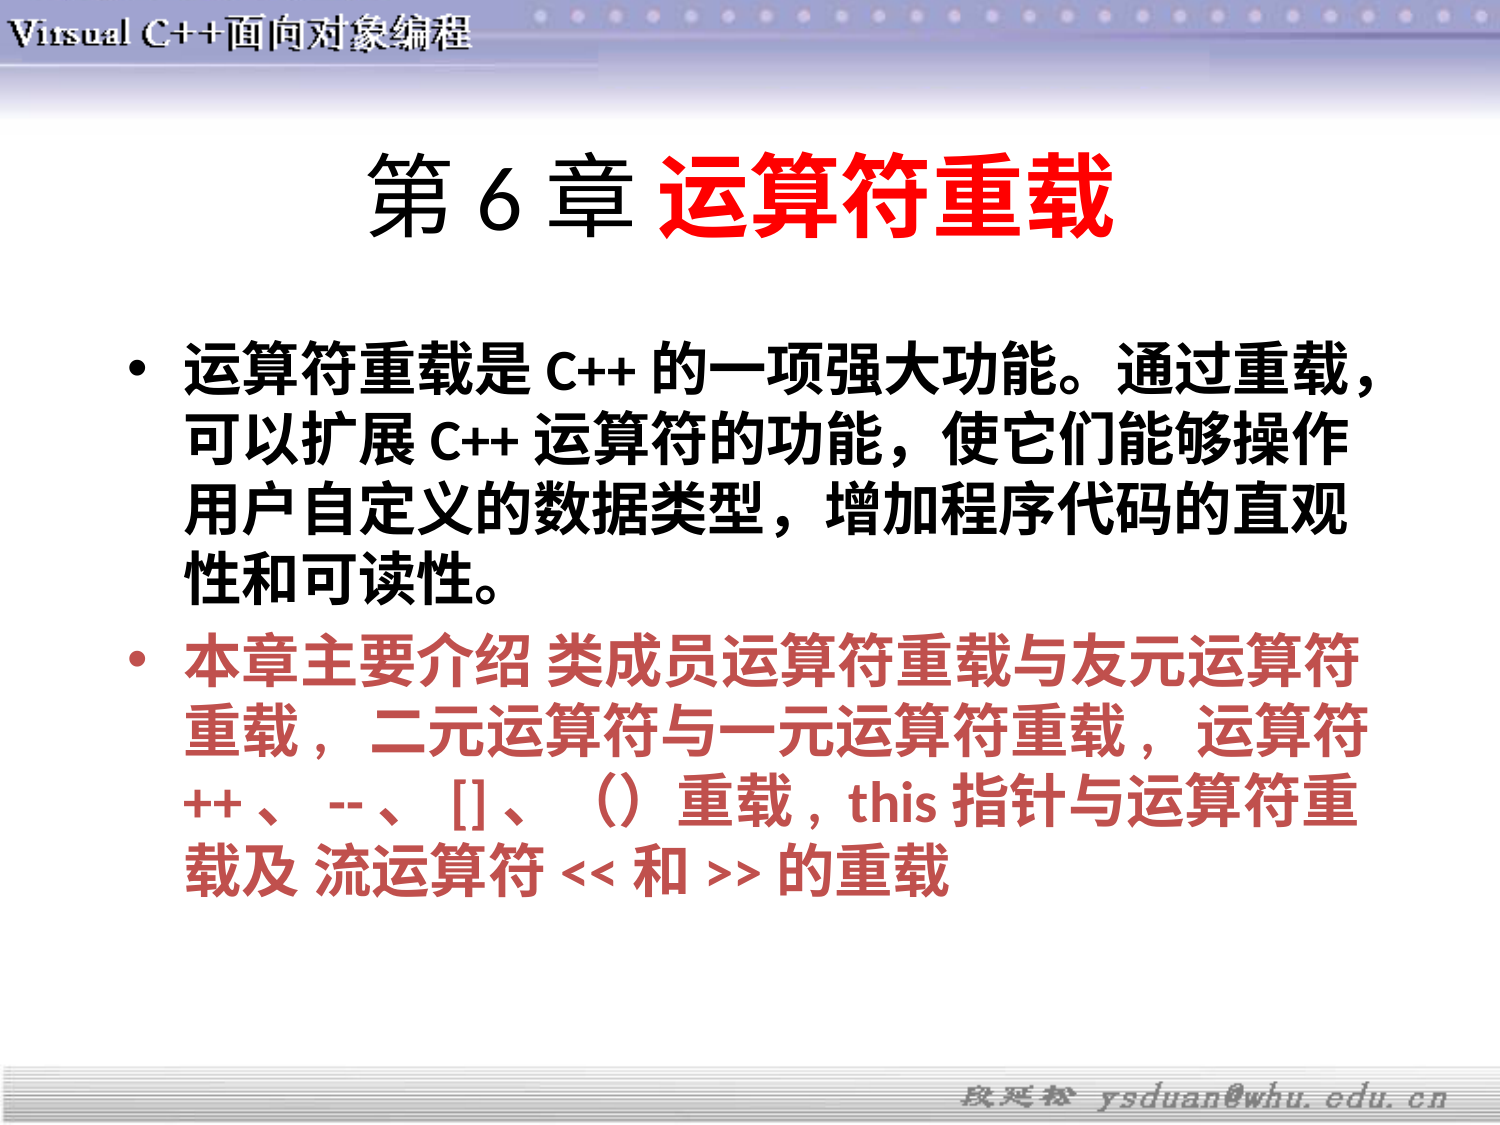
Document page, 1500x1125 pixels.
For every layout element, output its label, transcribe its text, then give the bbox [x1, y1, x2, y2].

text_box 运算符重载是C++的一项强大功能。通过重载，可以扩展C++运算符的功能，使它们能够操作用户自定义的数据类型，增加程序代码的直观性和可读性。 本章主要介绍 类成员运算符重载与友元运算符重载, 二元运算符与一元运算符重载, 运算符++、--、[]、（）重载, this指针与运算符重载及 流运算符<<和>>的重载 [112, 324, 1388, 1000]
title 第6章 运算符重载 [112, 99, 1388, 288]
picture [0, 0, 1500, 1125]
